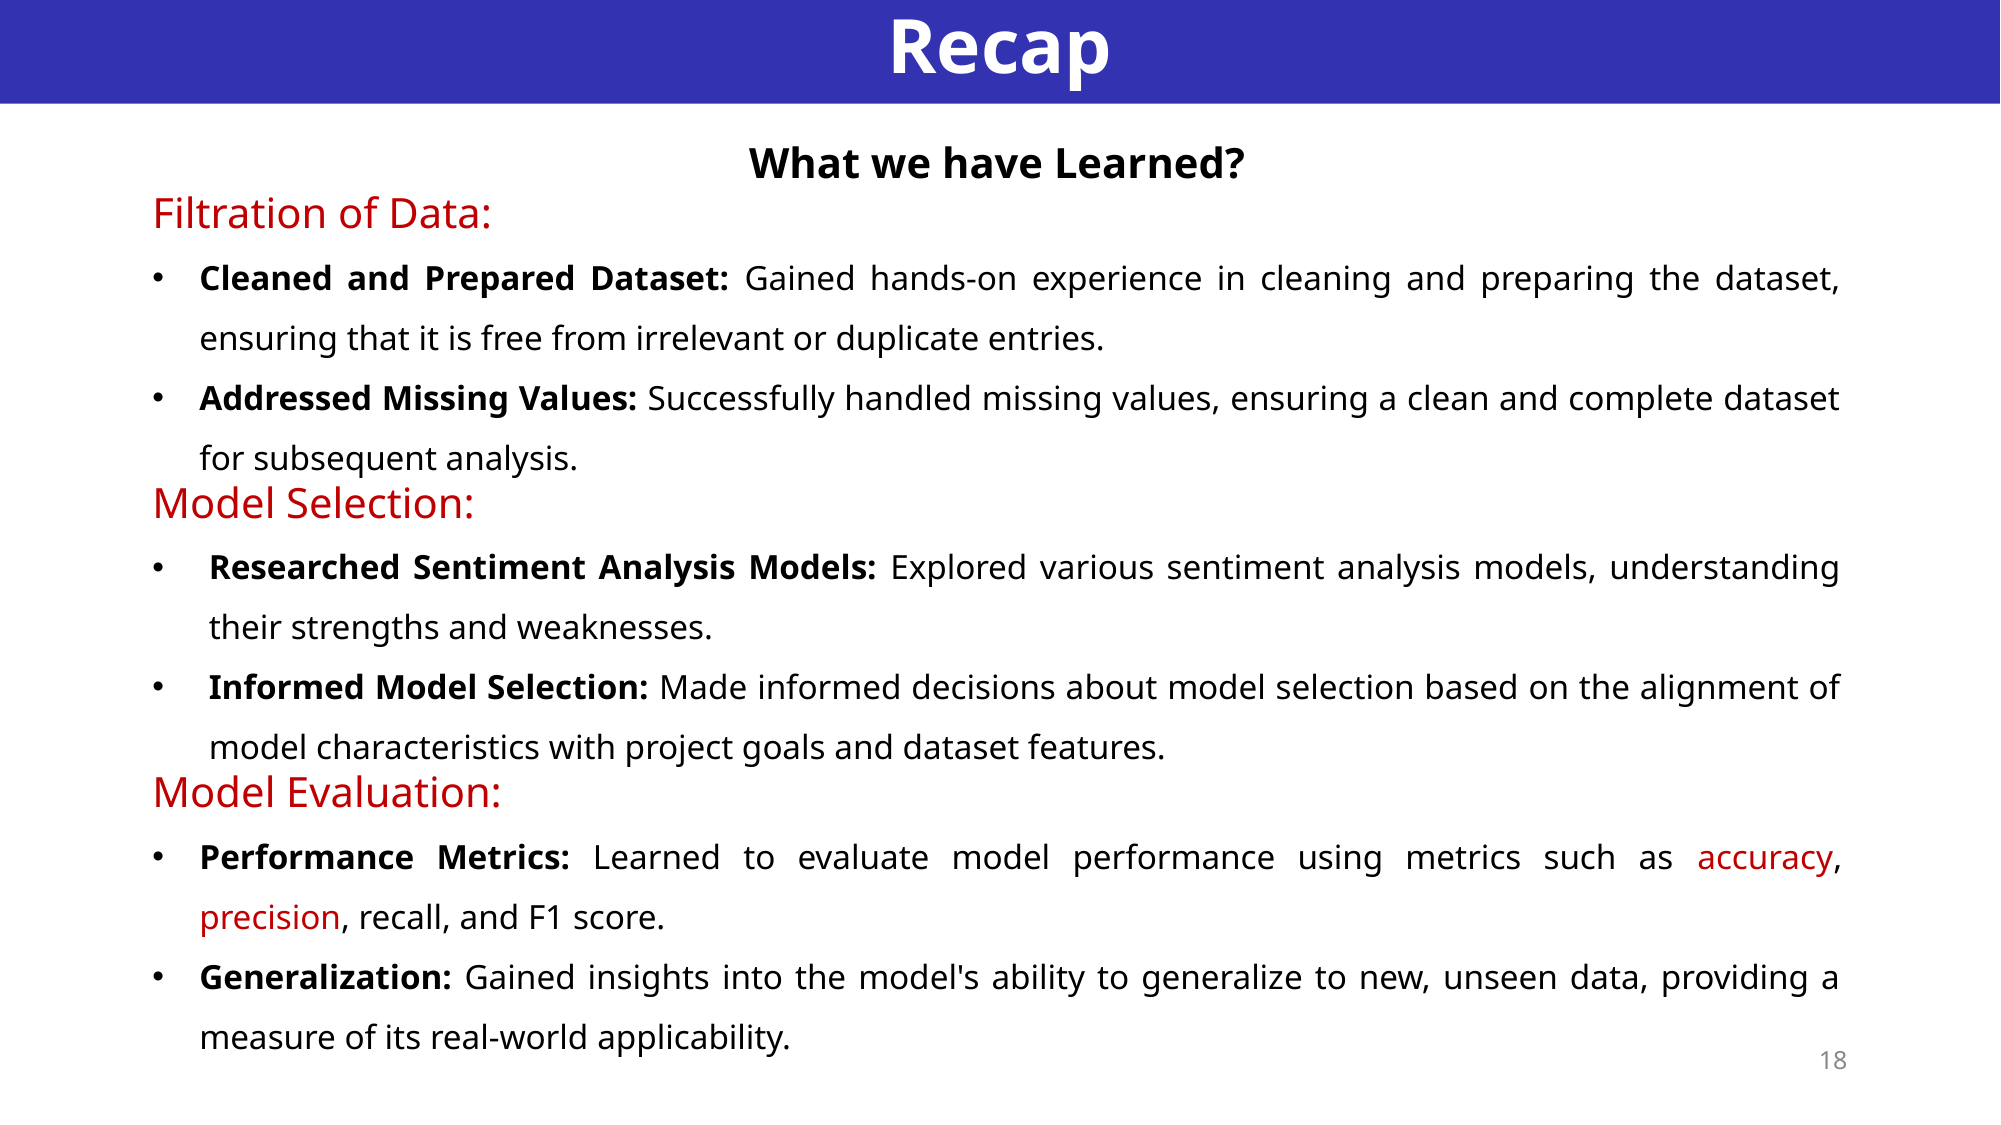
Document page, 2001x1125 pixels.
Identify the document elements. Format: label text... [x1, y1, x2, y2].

text_box What we have Learned? Filtration of Data: Cleaned and Prepared Dataset: Gained hands-on experience in cleaning and preparing the dataset, ensuring that it is free from irrelevant or duplicate entries. Addressed Missing Values: Successfully handled missing values, ensuring a clean and complete dataset for subsequent analysis. Model Selection: Researched Sentiment Analysis Models: Explored various sentiment analysis models, understanding their strengths and weaknesses. Informed Model Selection: Made informed decisions about model selection based on the alignment of model characteristics with project goals and dataset features. Model Evaluation: Performance Metrics: Learned to evaluate model performance using metrics such as accuracy, precision, recall, and F1 score. Generalization: Gained insights into the model's ability to generalize to new, unseen data, providing a measure of its real-world applicability. [137, 104, 1858, 1064]
title Recap [0, 0, 2000, 104]
slide_number 18 [1412, 1031, 1863, 1092]
